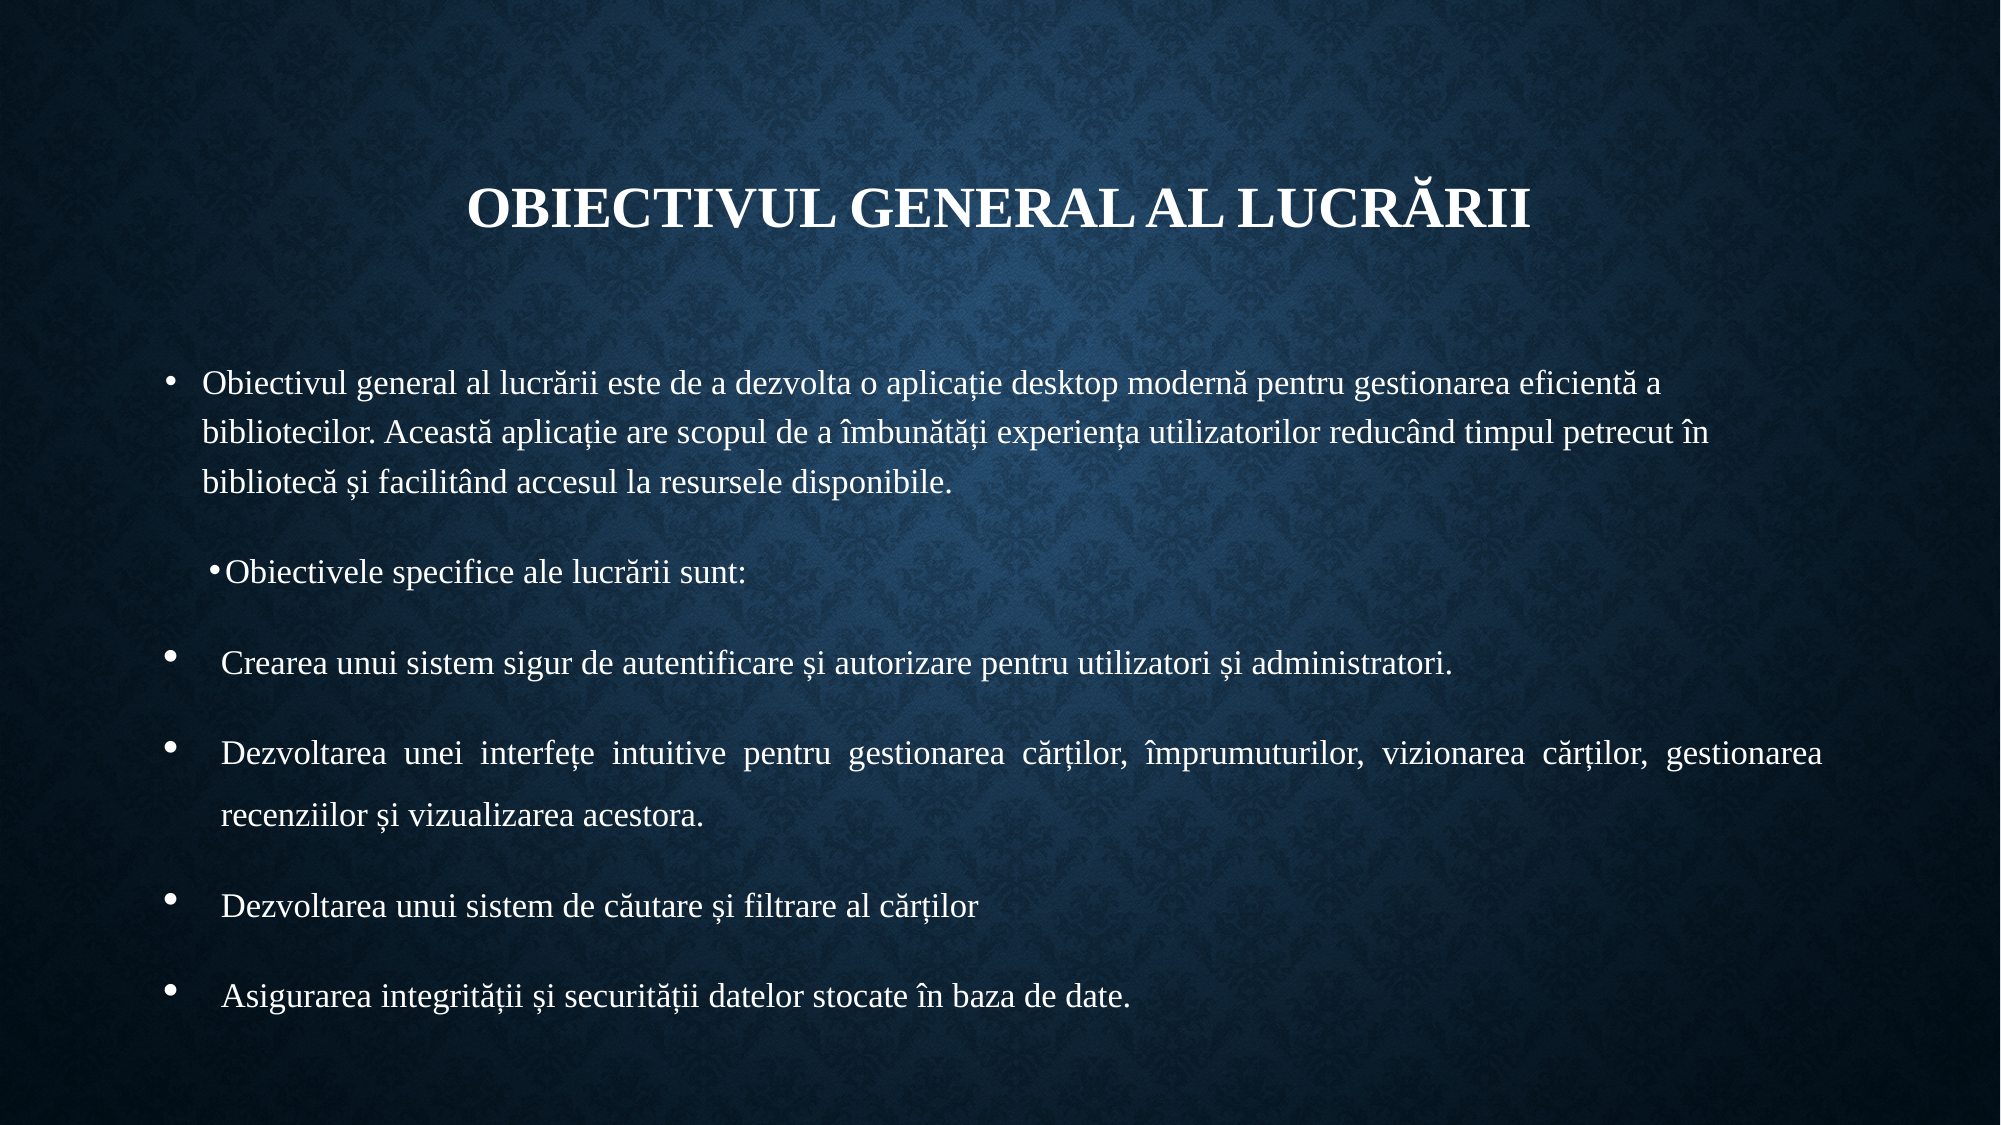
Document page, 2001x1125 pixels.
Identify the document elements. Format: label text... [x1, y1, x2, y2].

title Obiectivul general al lucrării [149, 99, 1849, 318]
list Obiectivul general al lucrării este de a dezvolta o aplicație desktop modernă pentru gestionarea eficientă a bibliotecilor. Această aplicație are scopul de a îmbunătăți experiența utilizatorilor reducând timpul petrecut în bibliotecă și facilitând accesul la resursele disponibile. Obiectivele specifice ale lucrării sunt: Crearea unui sistem sigur de autentificare și autorizare pentru utilizatori și administratori. Dezvoltarea unei interfețe intuitive pentru gestionarea cărților, împrumuturilor, vizionarea cărților, gestionarea recenziilor și vizualizarea acestora. Dezvoltarea unui sistem de căutare și filtrare al cărților Asigurarea integrității și securității datelor stocate în baza de date. [149, 343, 1849, 1025]
